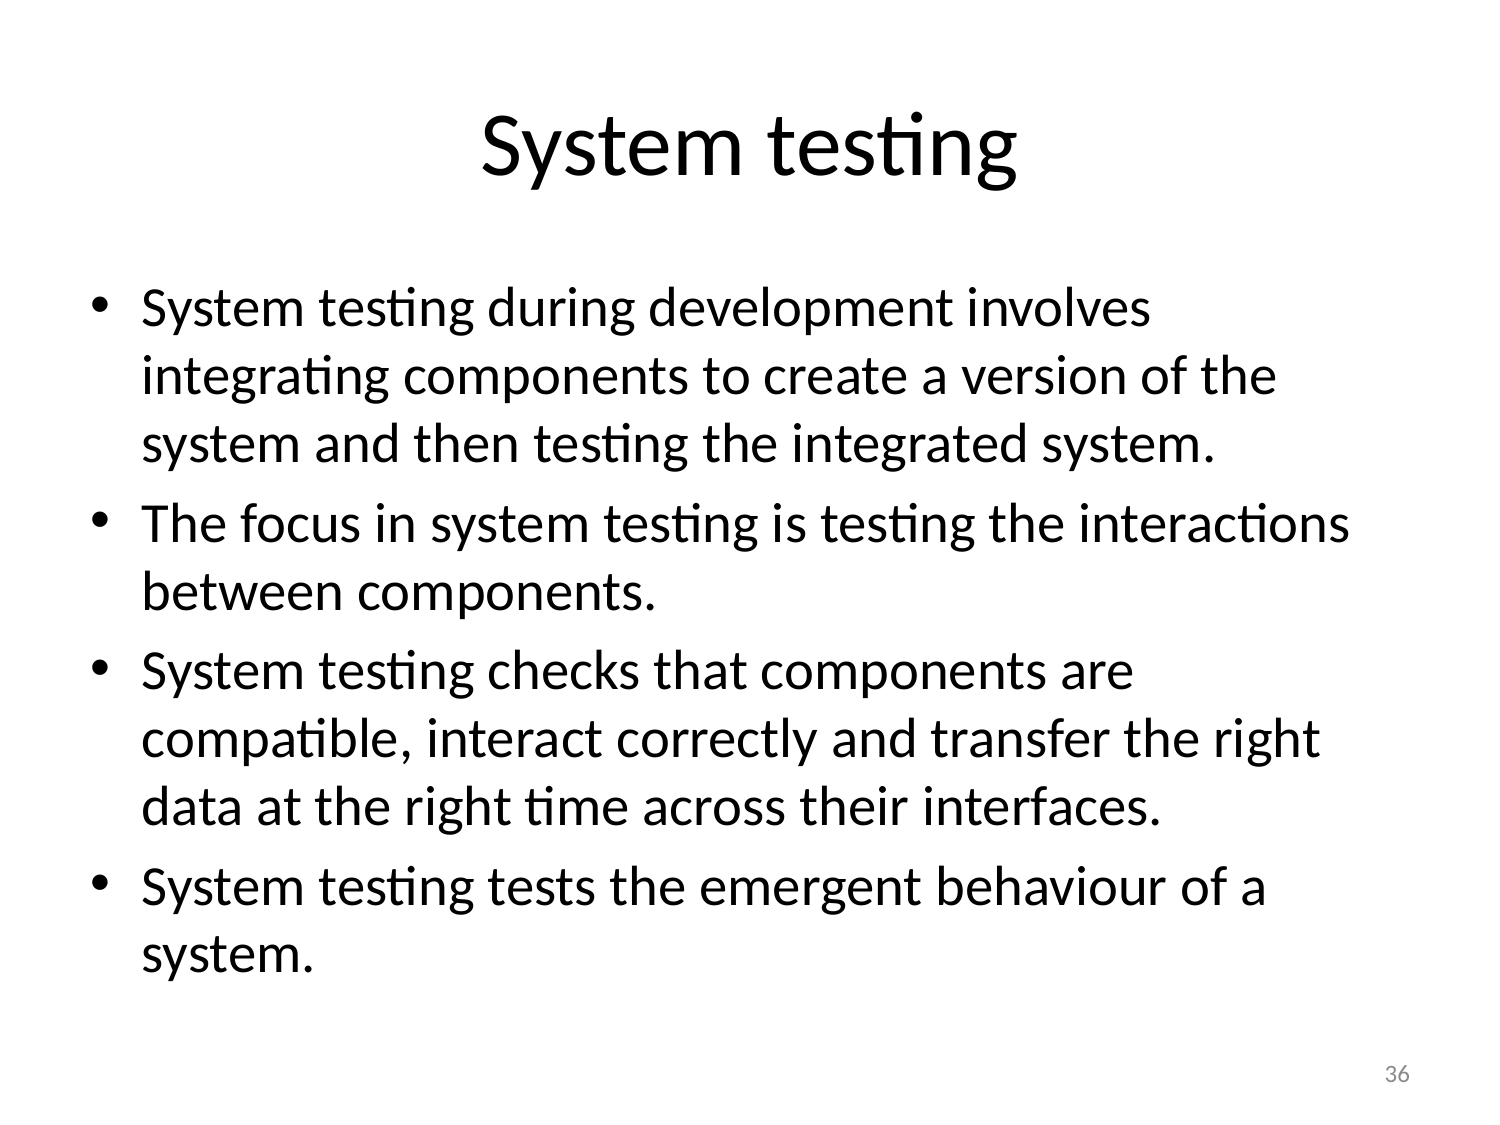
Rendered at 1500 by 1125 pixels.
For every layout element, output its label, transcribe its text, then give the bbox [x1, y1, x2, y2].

list System testing during development involves integrating components to create a version of the system and then testing the integrated system. The focus in system testing is testing the interactions between components. System testing checks that components are compatible, interact correctly and transfer the right data at the right time across their interfaces. System testing tests the emergent behaviour of a system. [75, 262, 1425, 1005]
title System testing [75, 45, 1425, 233]
slide_number 36 [1074, 1042, 1425, 1103]
